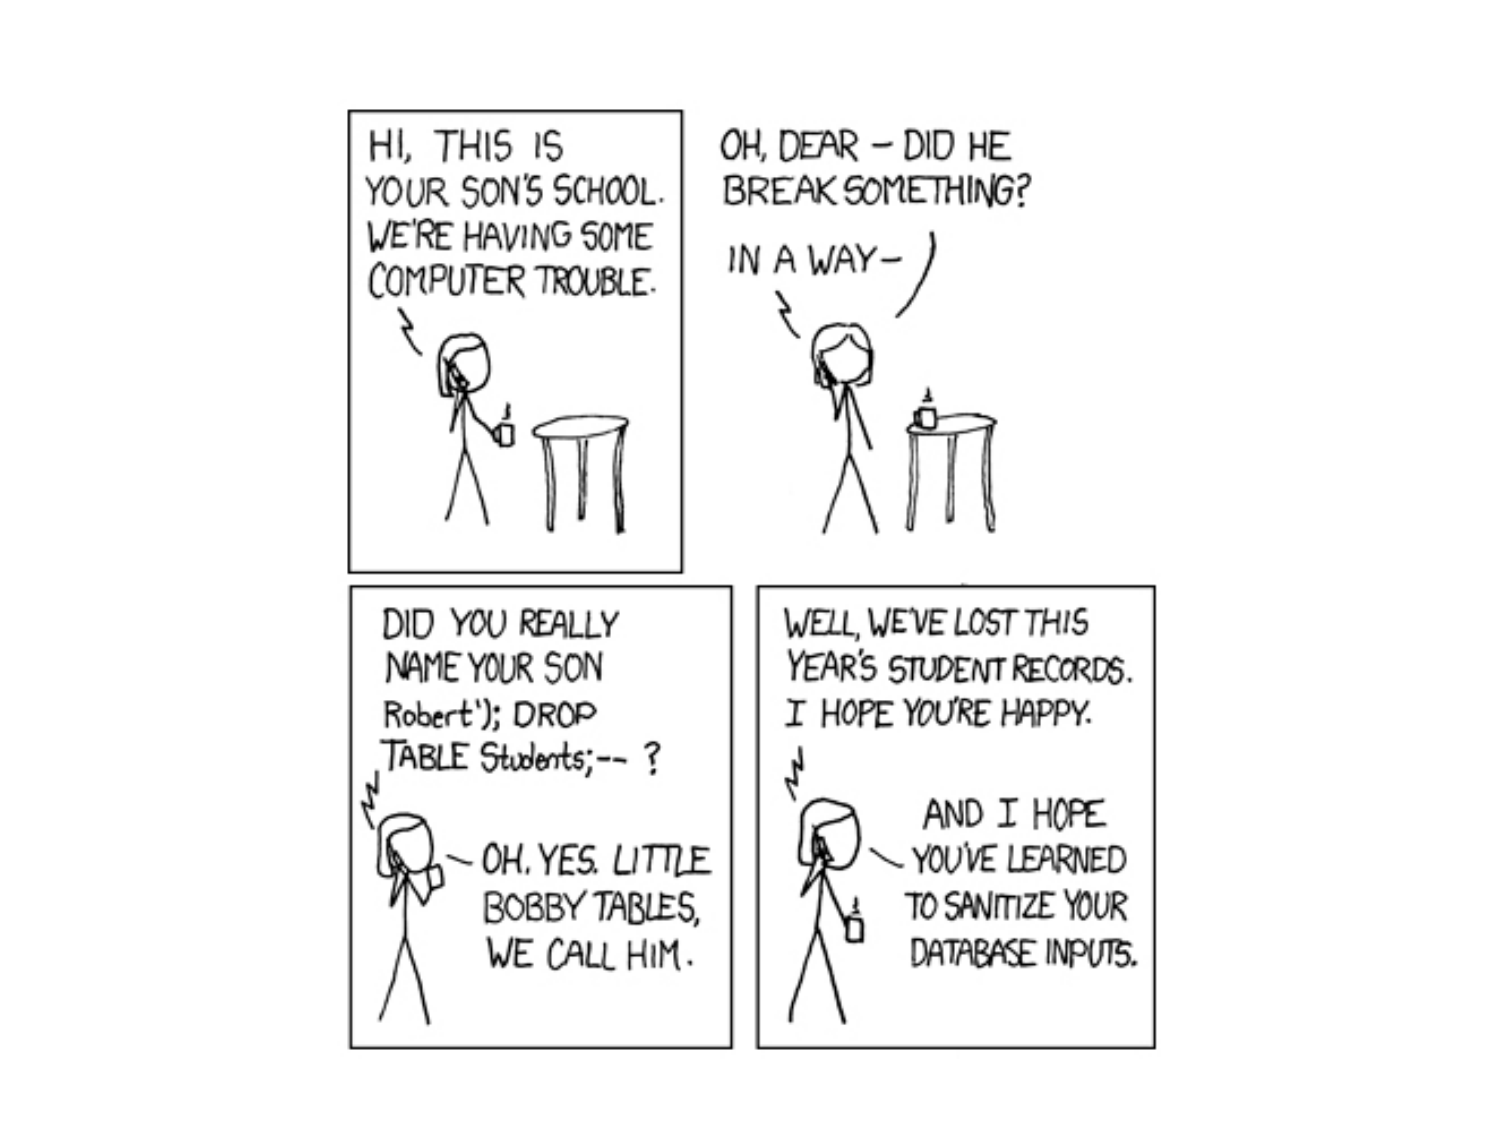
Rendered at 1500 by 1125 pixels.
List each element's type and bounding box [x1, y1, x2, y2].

picture [337, 99, 1161, 1059]
